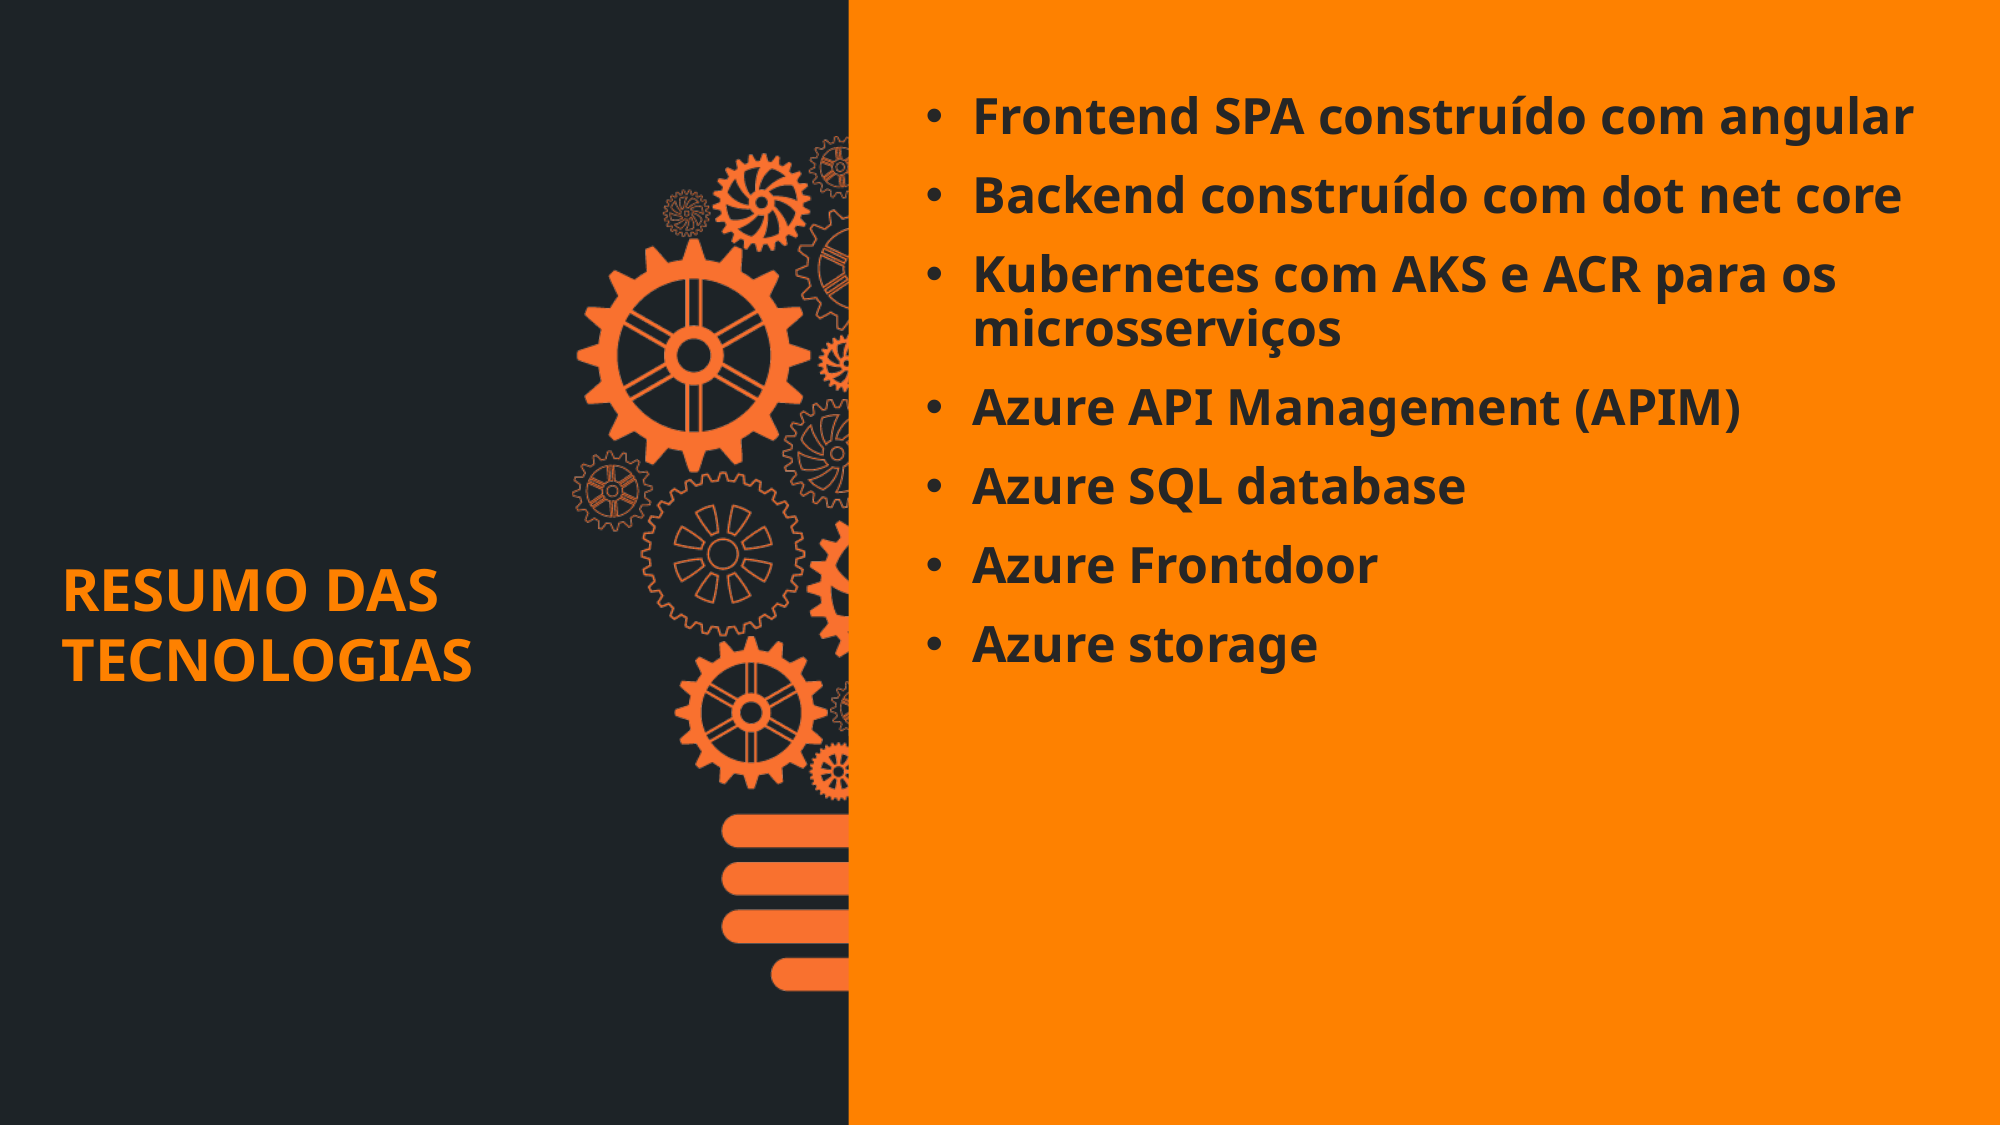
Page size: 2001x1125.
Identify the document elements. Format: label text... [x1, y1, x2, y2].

picture [572, 136, 1076, 992]
text_box Frontend SPA construído com angular Backend construído com dot net core Kubernetes com AKS e ACR para os microsserviços Azure API Management (APIM) Azure SQL database Azure Frontdoor Azure storage [910, 83, 1933, 1064]
text_box Resumo das tecnologias [46, 545, 572, 743]
text_box [848, 0, 2000, 1125]
